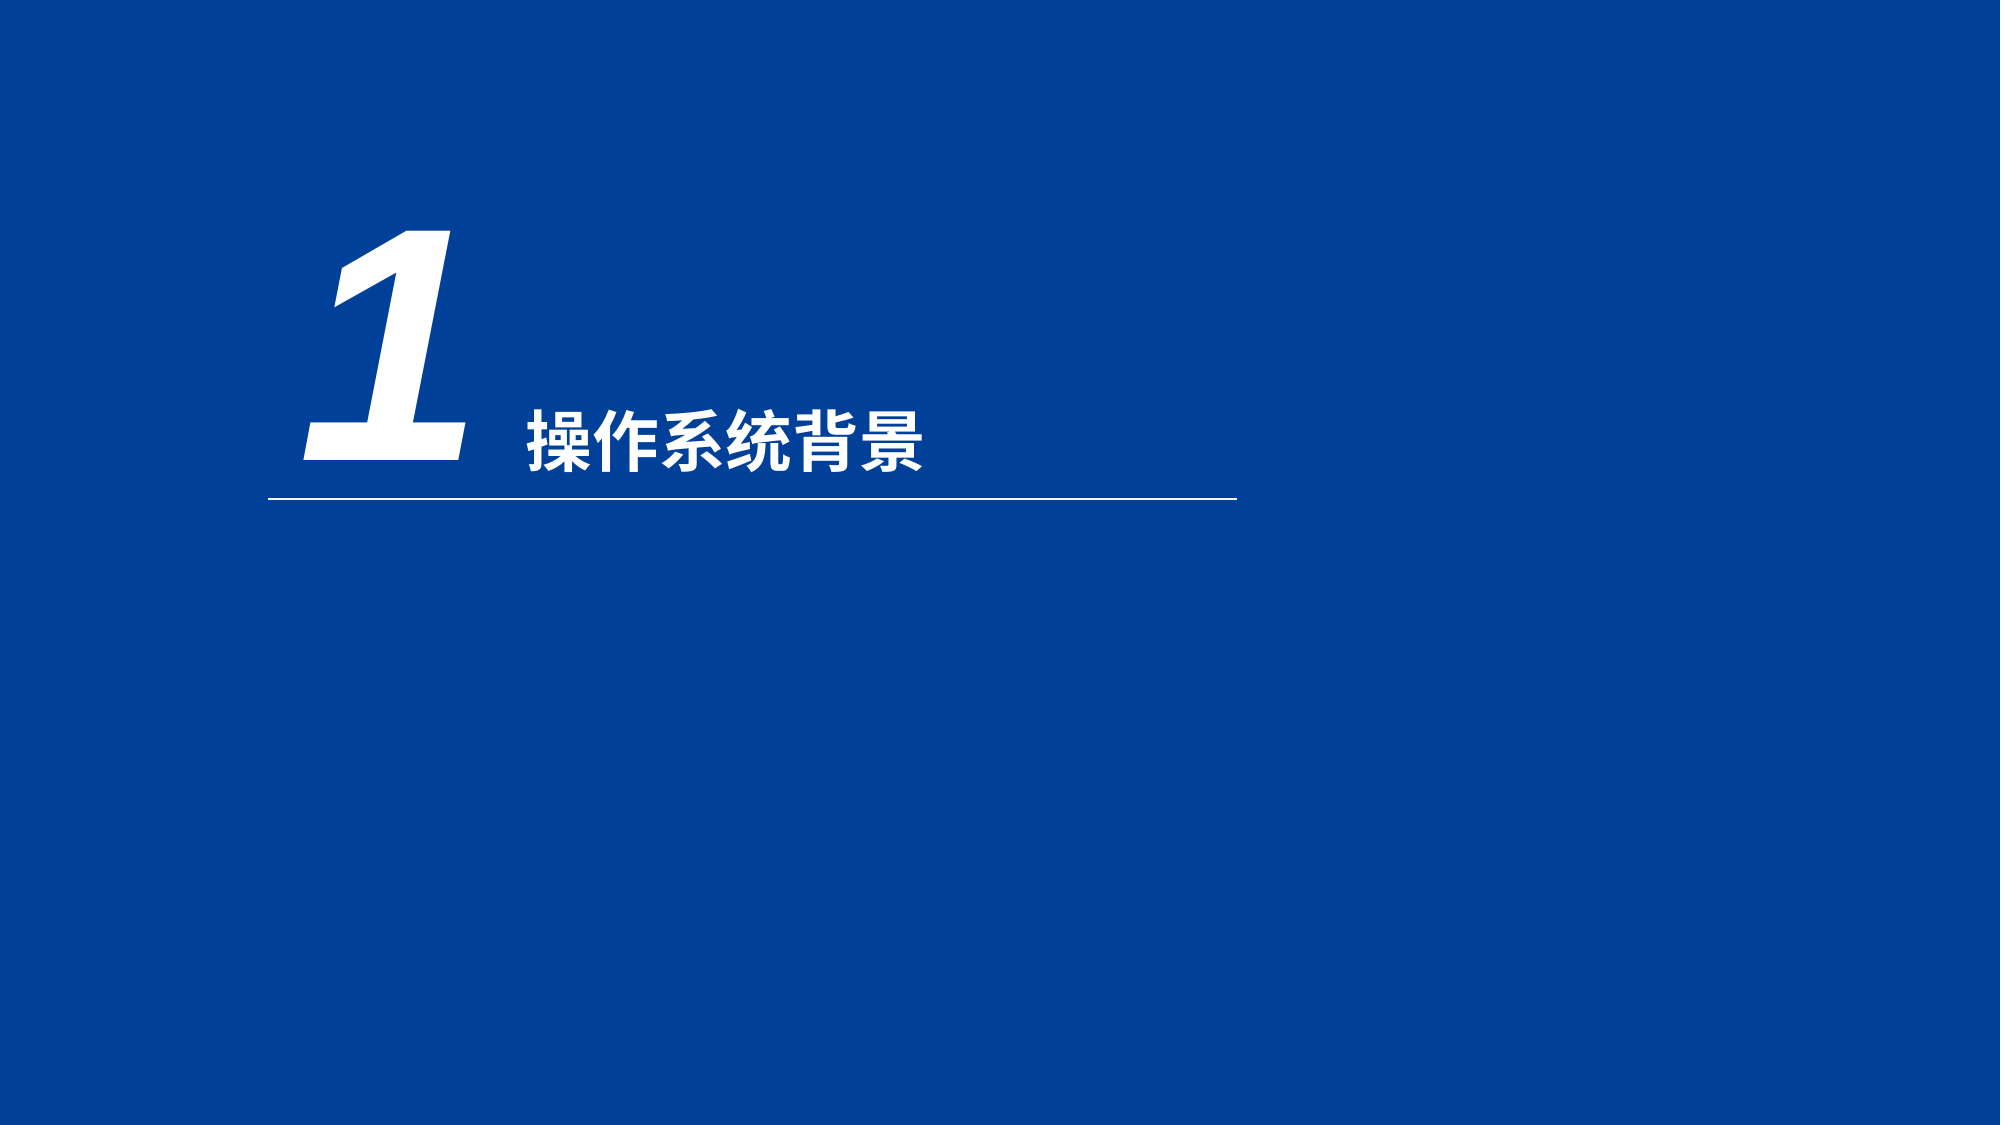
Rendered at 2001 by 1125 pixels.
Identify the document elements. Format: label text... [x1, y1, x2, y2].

list 操作系统背景 [632, 385, 1273, 504]
list 1 [149, 142, 632, 563]
